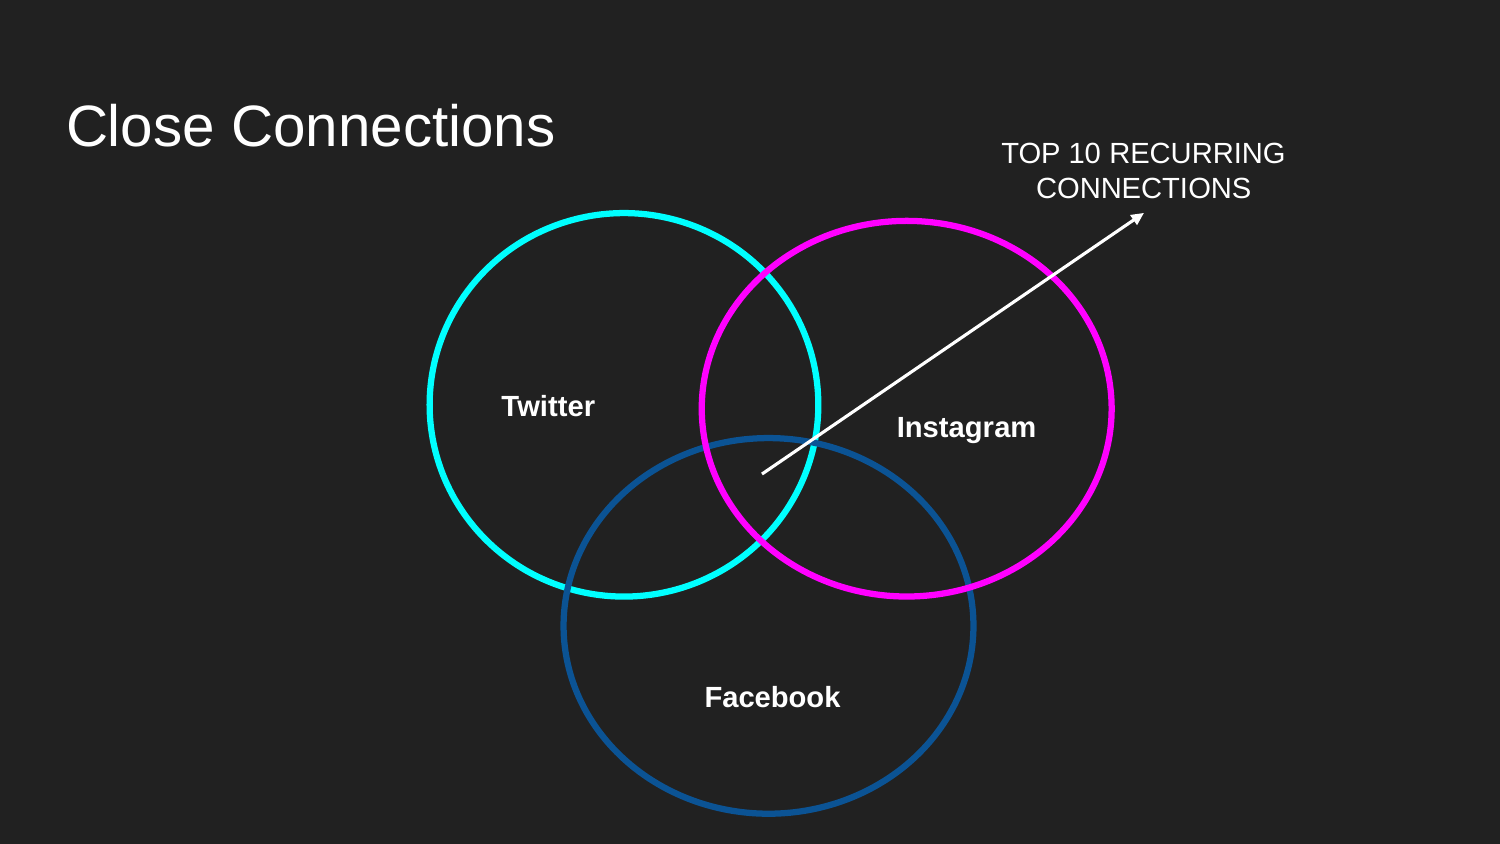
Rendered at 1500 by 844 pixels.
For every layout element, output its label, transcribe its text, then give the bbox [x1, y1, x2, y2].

text_box Facebook [563, 447, 974, 814]
text_box Instagram [701, 281, 1095, 597]
title Close Connections [51, 72, 1449, 167]
text_box TOP 10 RECURRING CONNECTIONS [899, 119, 1389, 214]
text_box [761, 212, 1144, 475]
text_box Twitter [429, 213, 756, 589]
